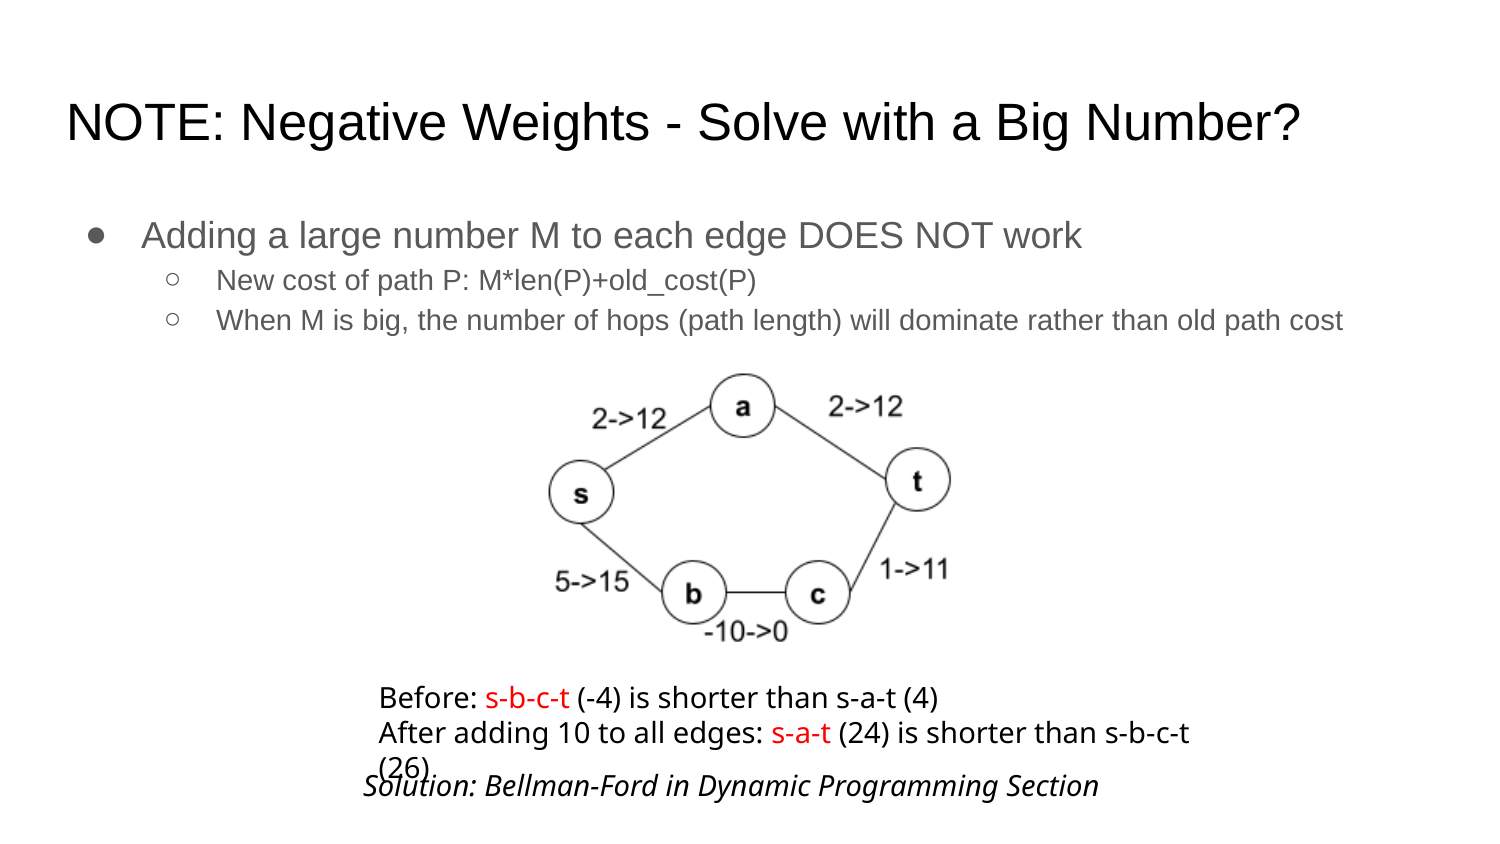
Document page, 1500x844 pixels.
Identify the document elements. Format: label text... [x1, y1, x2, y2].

text_box Solution: Bellman-Ford in Dynamic Programming Section [348, 752, 1238, 818]
text_box Before: s-b-c-t (-4) is shorter than s-a-t (4) After adding 10 to all edges: s-a-t (24) is shorter than s-b-c-t (26) [363, 664, 1261, 800]
picture [527, 366, 973, 653]
list Adding a large number M to each edge DOES NOT work New cost of path P: M*len(P)+old_cost(P) When M is big, the number of hops (path length) will dominate rather than old path cost [51, 189, 1449, 750]
title NOTE: Negative Weights - Solve with a Big Number? [51, 72, 1449, 167]
